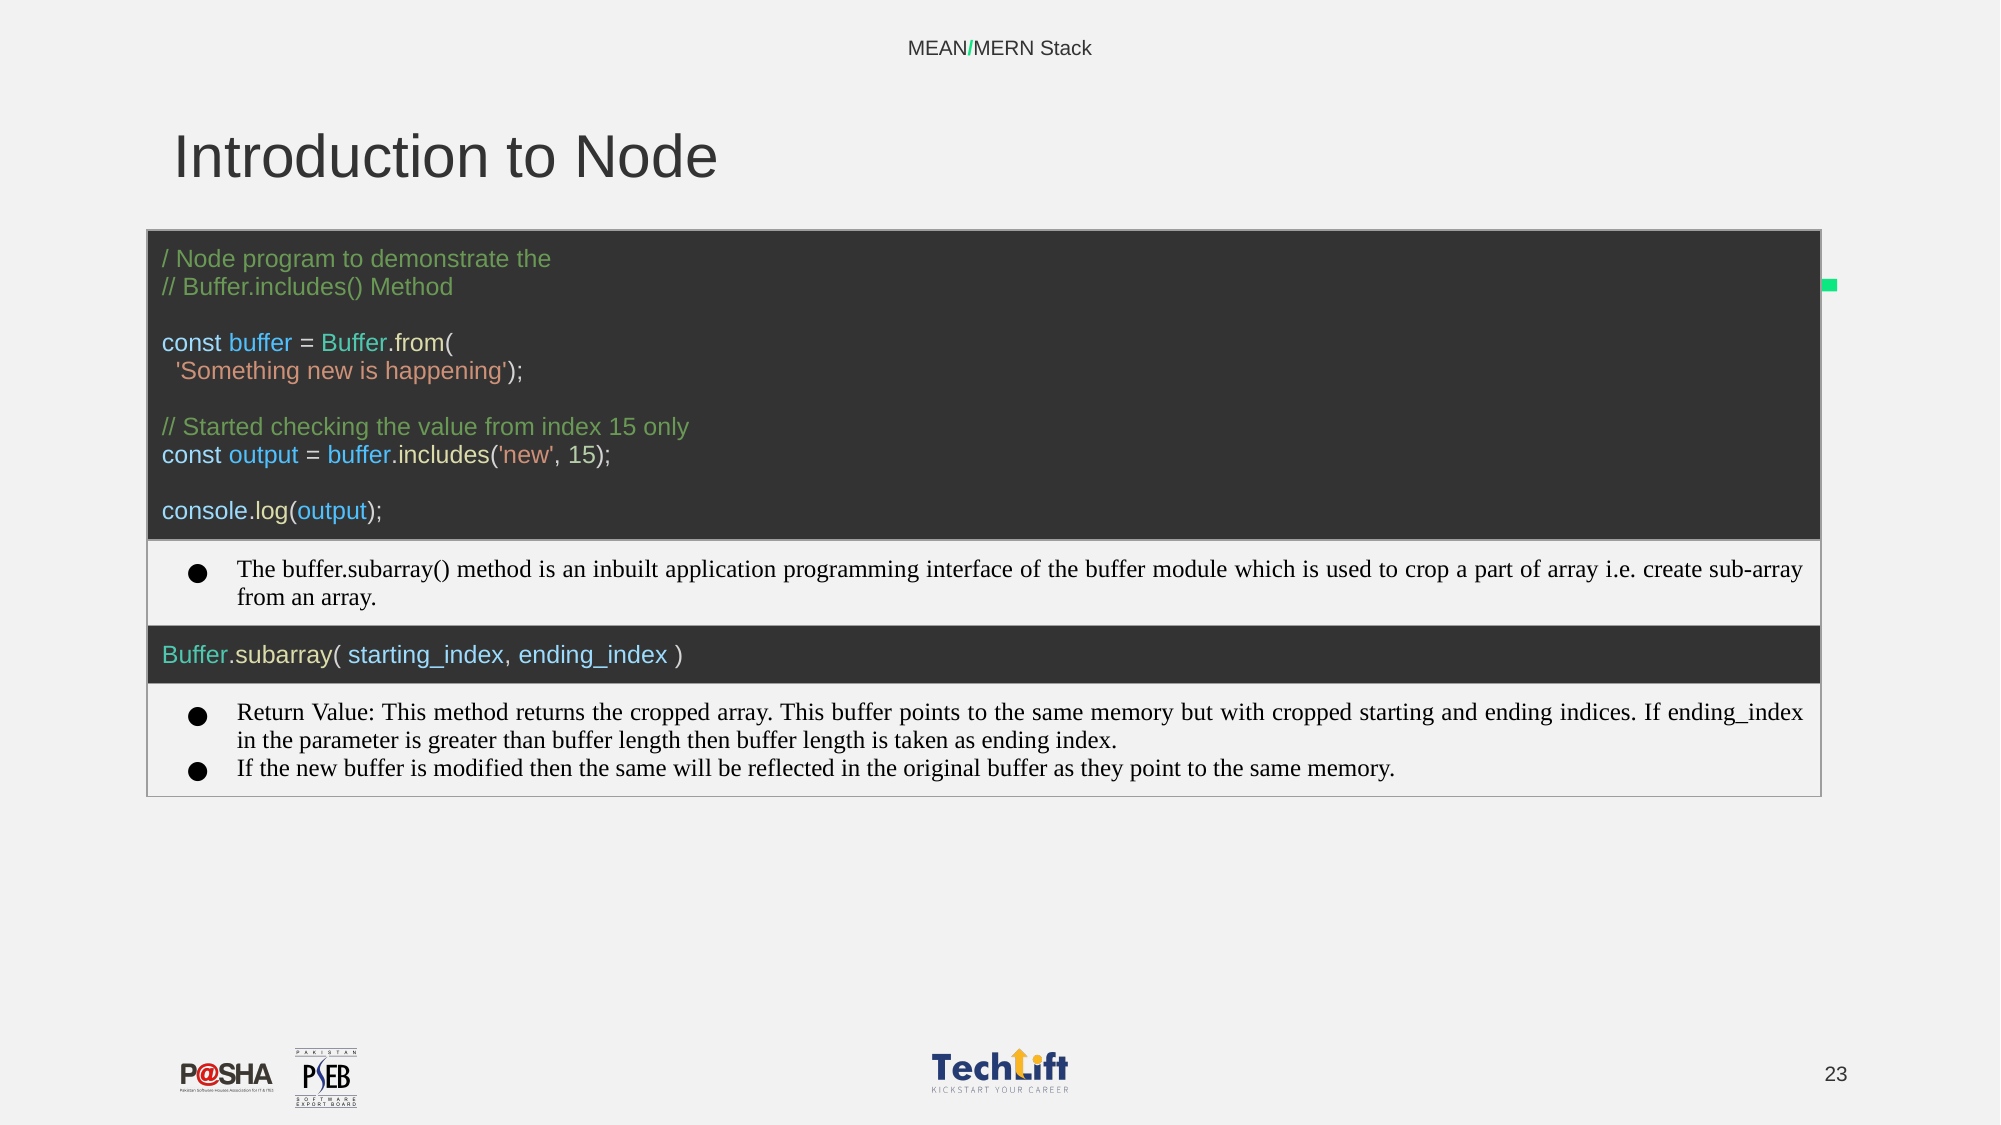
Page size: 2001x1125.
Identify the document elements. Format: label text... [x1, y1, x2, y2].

title Introduction to Node [158, 95, 1809, 198]
slide_number ‹#› [1412, 1042, 1863, 1103]
footer MEAN/MERN Stack [662, 17, 1338, 77]
picture [295, 1048, 357, 1108]
table_header / Node program to demonstrate the // Buffer.includes() Method const buffer = Buffer.from( 'Something new is happening'); // Started checking the value from index 15 only const output = buffer.includes('new', 15); console.log(output); [148, 231, 1820, 539]
picture [180, 1063, 274, 1093]
picture [932, 1048, 1068, 1093]
table_cell The buffer.subarray() method is an inbuilt application programming interface of the buffer module which is used to crop a part of array i.e. create sub-array from an array. [148, 541, 1820, 625]
table_cell Buffer.subarray( starting_index, ending_index ) [148, 626, 1820, 683]
table_cell Return Value: This method returns the cropped array. This buffer points to the same memory but with cropped starting and ending indices. If ending_index in the parameter is greater than buffer length then buffer length is taken as ending index. If the new buffer is modified then the same will be reflected in the original buffer as they point to the same memory. [148, 684, 1820, 796]
